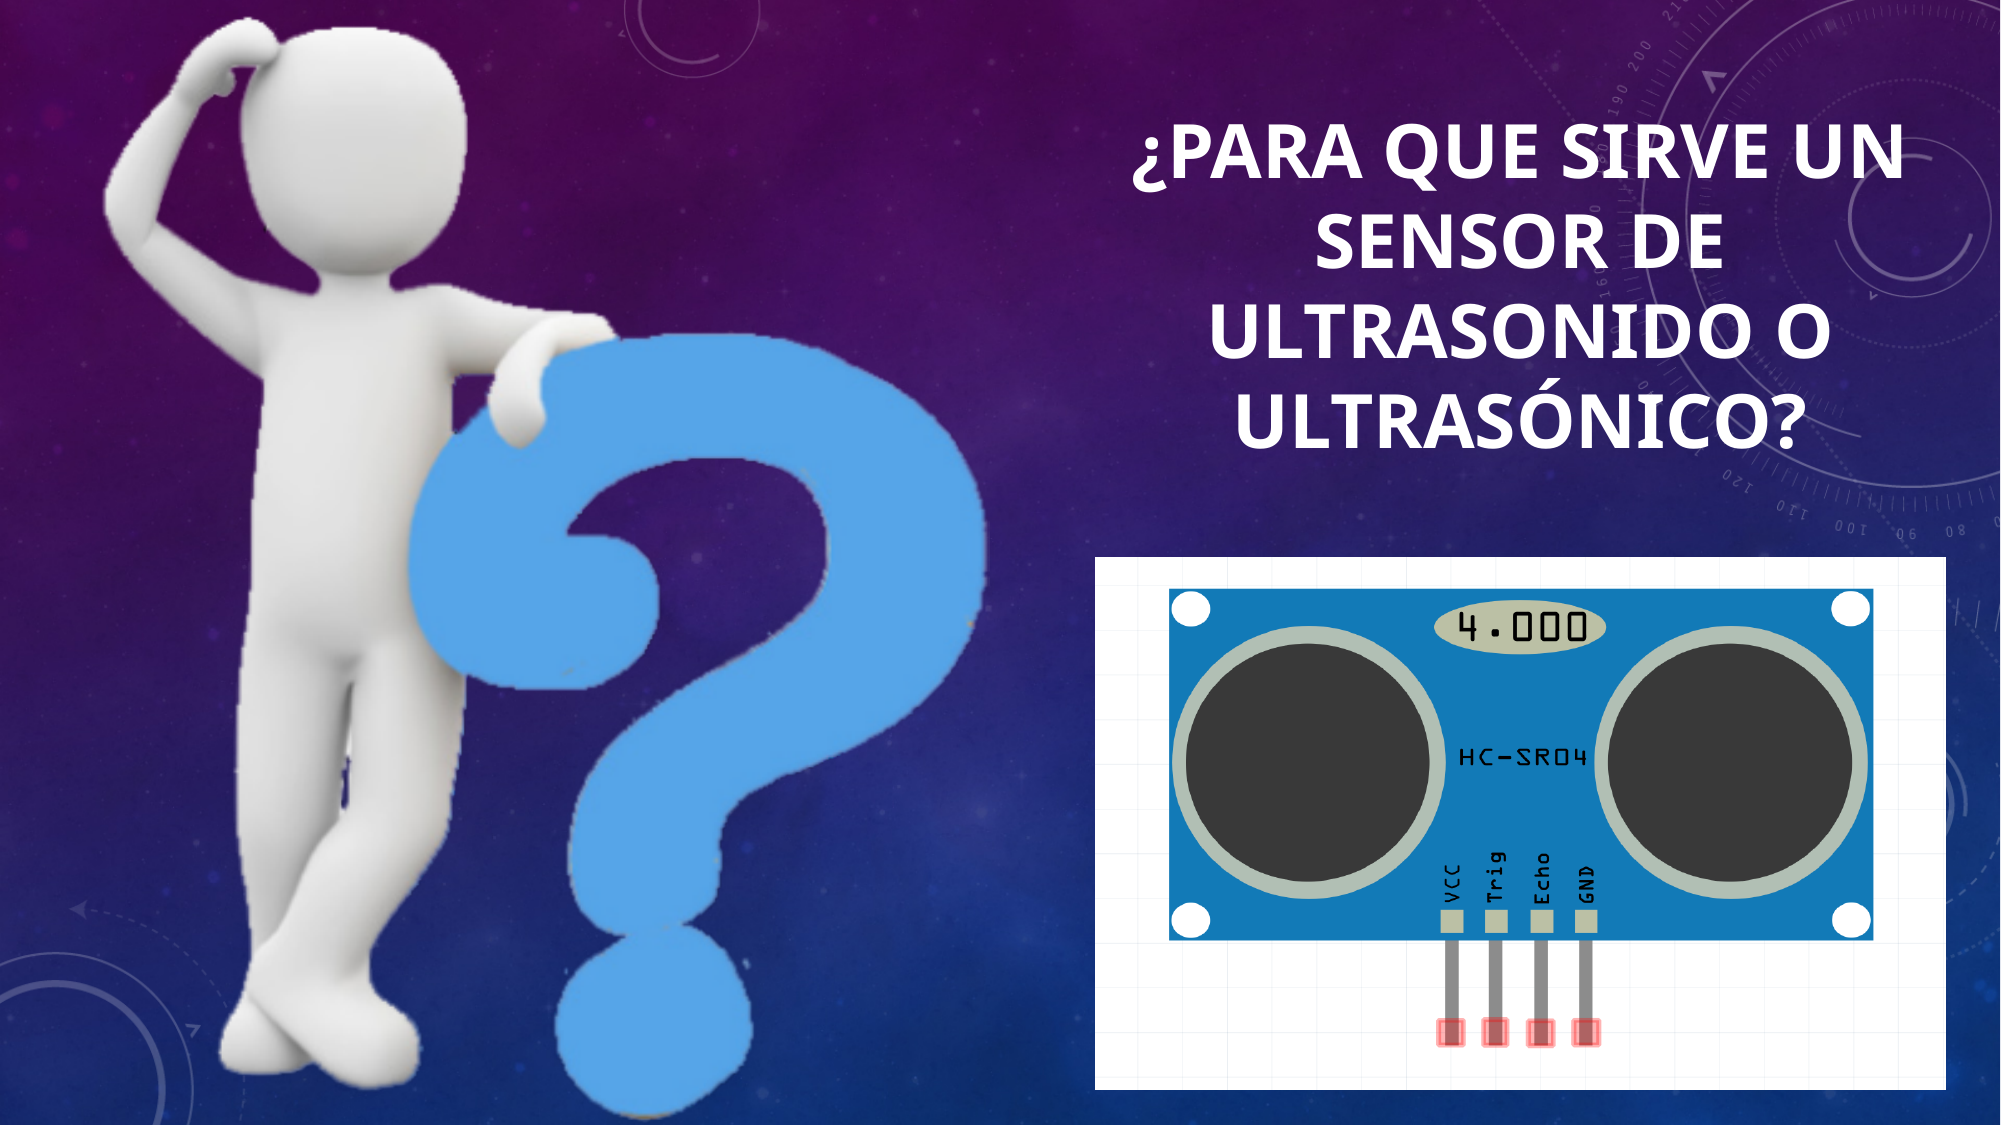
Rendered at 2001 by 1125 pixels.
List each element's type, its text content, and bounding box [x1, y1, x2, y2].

picture [0, 0, 2001, 1125]
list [99, 13, 991, 1125]
title ¿Para que sirve un sensor de ultrasonido o ultrasónico? [1057, 80, 1984, 488]
